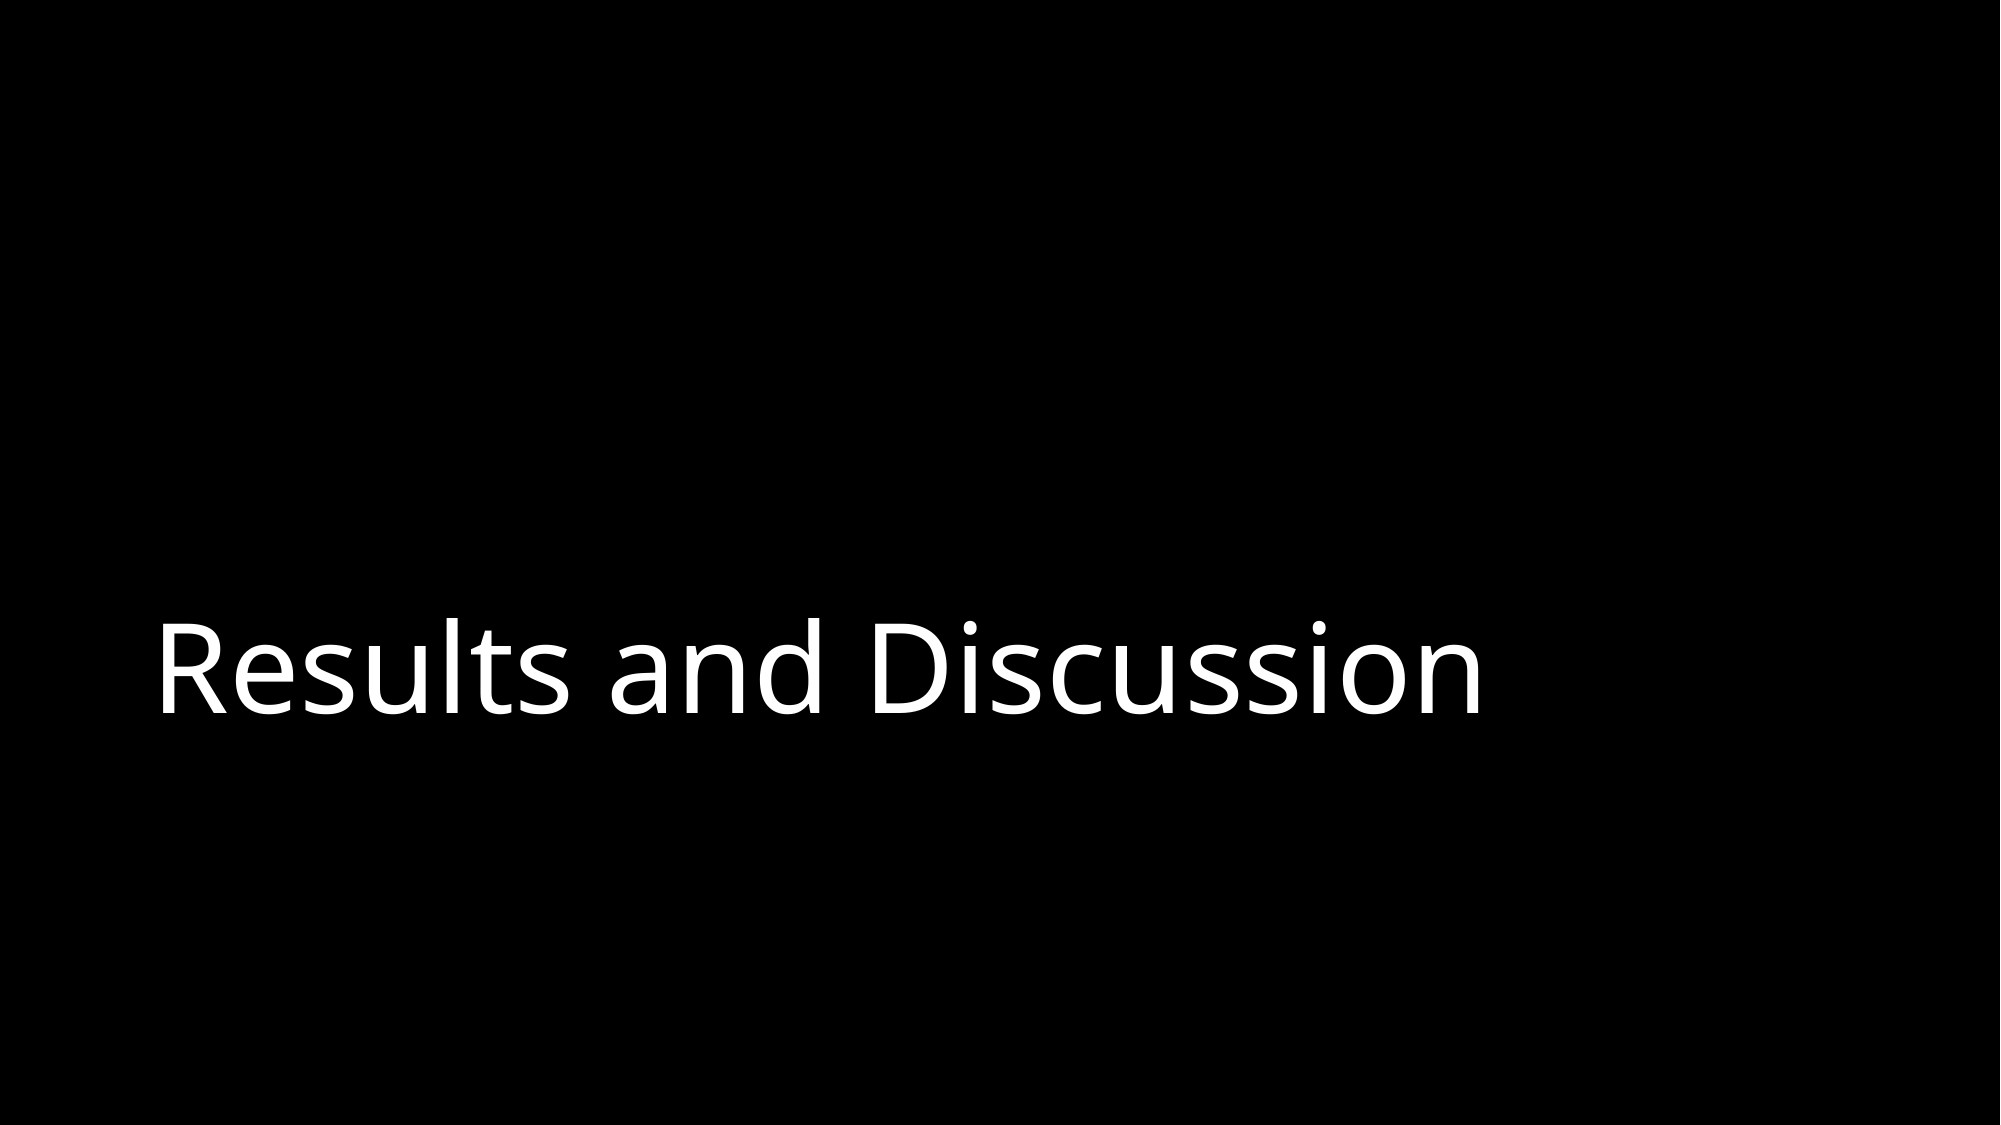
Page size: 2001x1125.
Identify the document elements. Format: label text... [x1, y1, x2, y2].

title Results and Discussion [136, 280, 1862, 749]
